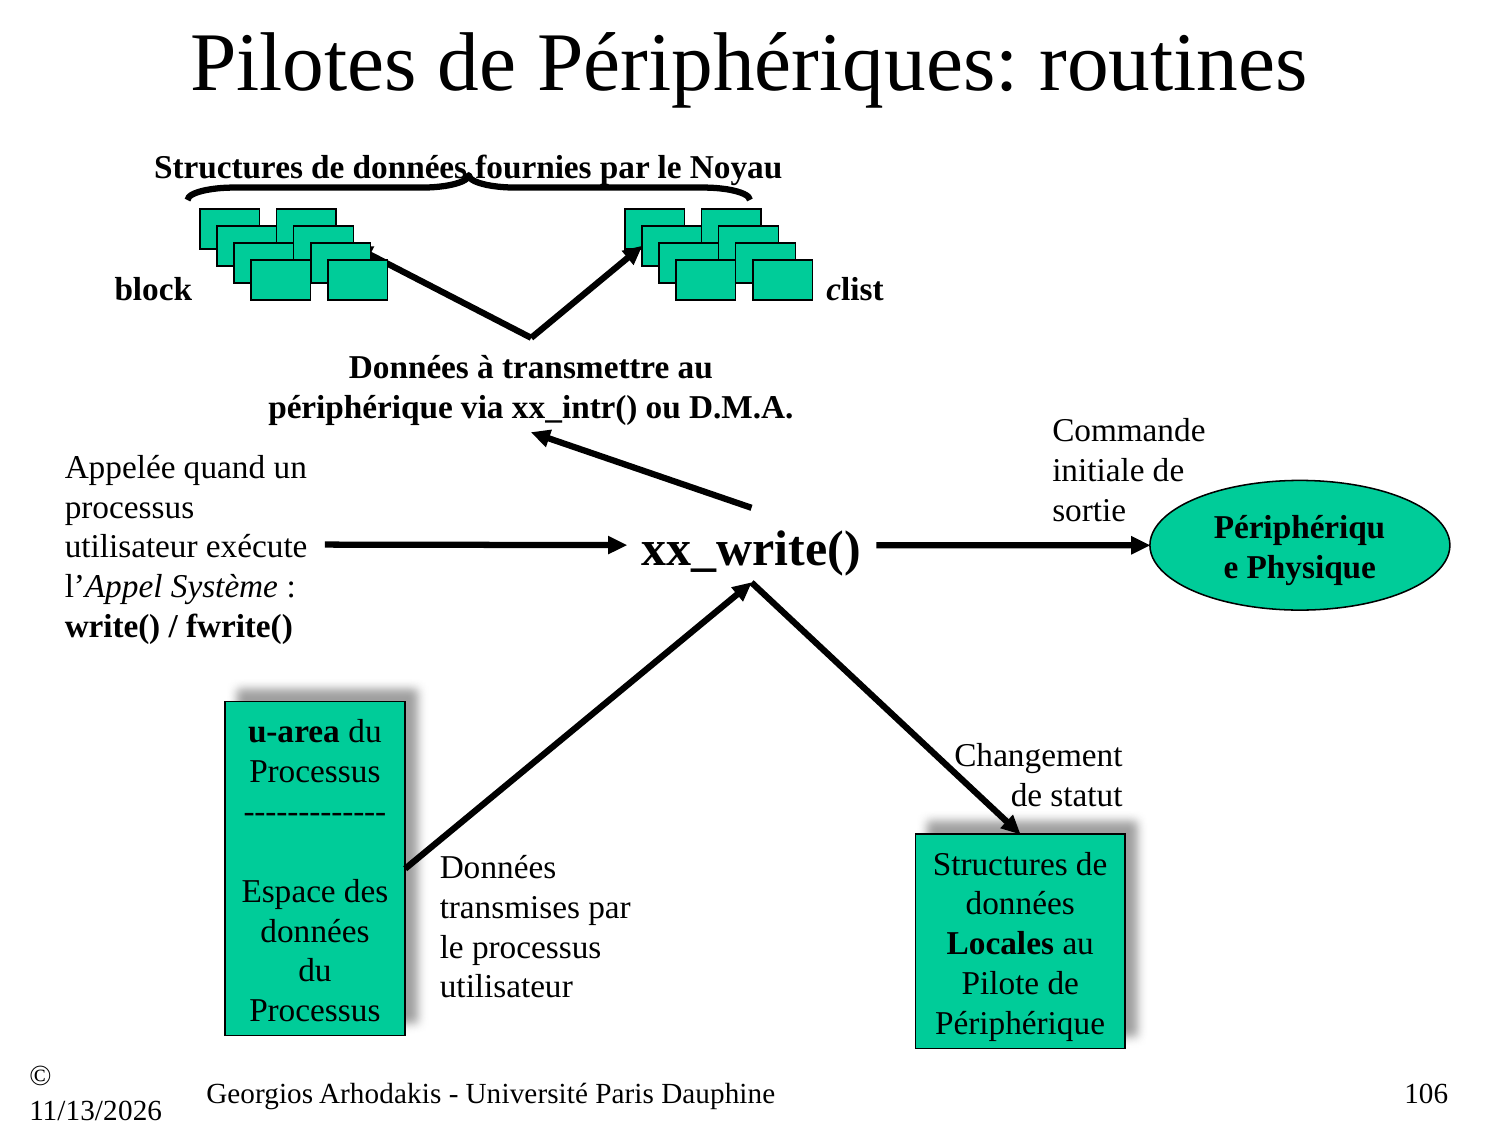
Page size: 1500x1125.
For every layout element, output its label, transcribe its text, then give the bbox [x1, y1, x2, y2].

text_box clist [811, 260, 925, 315]
text_box Structures de données Locales au Pilote de Périphérique [915, 834, 1125, 1049]
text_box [530, 245, 643, 338]
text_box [404, 582, 752, 869]
text_box block [99, 260, 242, 315]
text_box Données à transmettre au périphérique via xx_intr() ou D.M.A. [249, 337, 813, 433]
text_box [752, 582, 1021, 834]
title Pilotes de Périphériques: routines [112, 0, 1388, 159]
footer Georgios Arhodakis - Université Paris Dauphine [206, 1074, 1232, 1110]
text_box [199, 208, 388, 301]
text_box Périphérique Physique [1149, 480, 1450, 611]
text_box Changement de statut [1024, 725, 1138, 820]
text_box u-area du Processus ------------- Espace des données du Processus [224, 701, 406, 1036]
slide_number 106 [1298, 1074, 1449, 1110]
text_box Appelée quand un processus utilisateur exécute l’Appel Système : write() / fwrite() [50, 437, 325, 652]
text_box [624, 208, 813, 301]
text_box Commande initiale de sortie [1037, 400, 1238, 535]
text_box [530, 432, 752, 508]
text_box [353, 245, 530, 338]
text_box Données transmises par le processus utilisateur [424, 877, 663, 1012]
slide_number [29, 1056, 192, 1125]
text_box xx_write() [626, 507, 877, 581]
text_box Structures de données fournies par le Noyau [187, 175, 750, 201]
